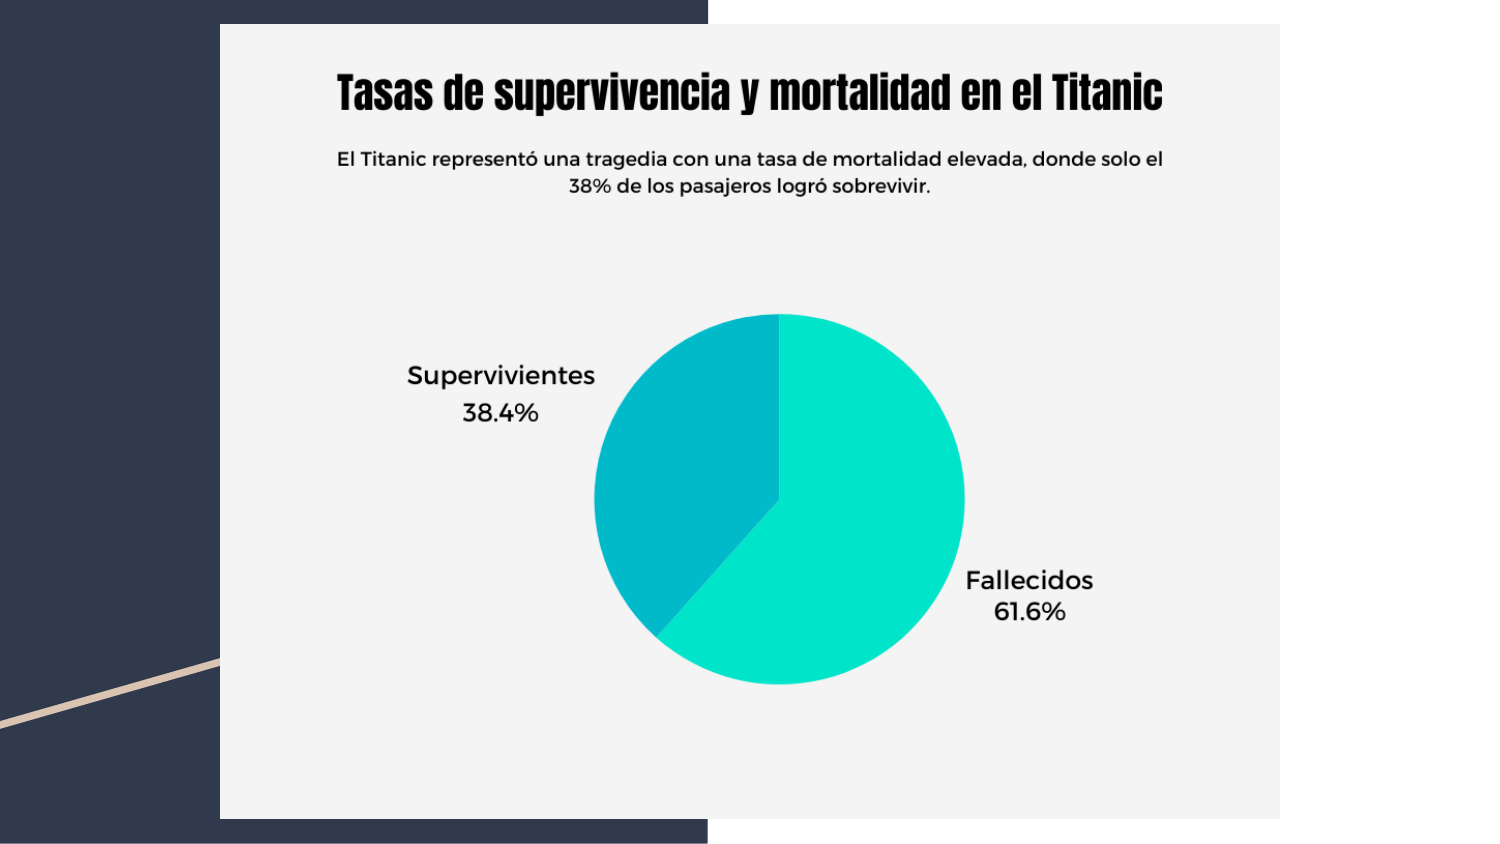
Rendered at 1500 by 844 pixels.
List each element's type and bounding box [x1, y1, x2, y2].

picture [220, 24, 1280, 819]
